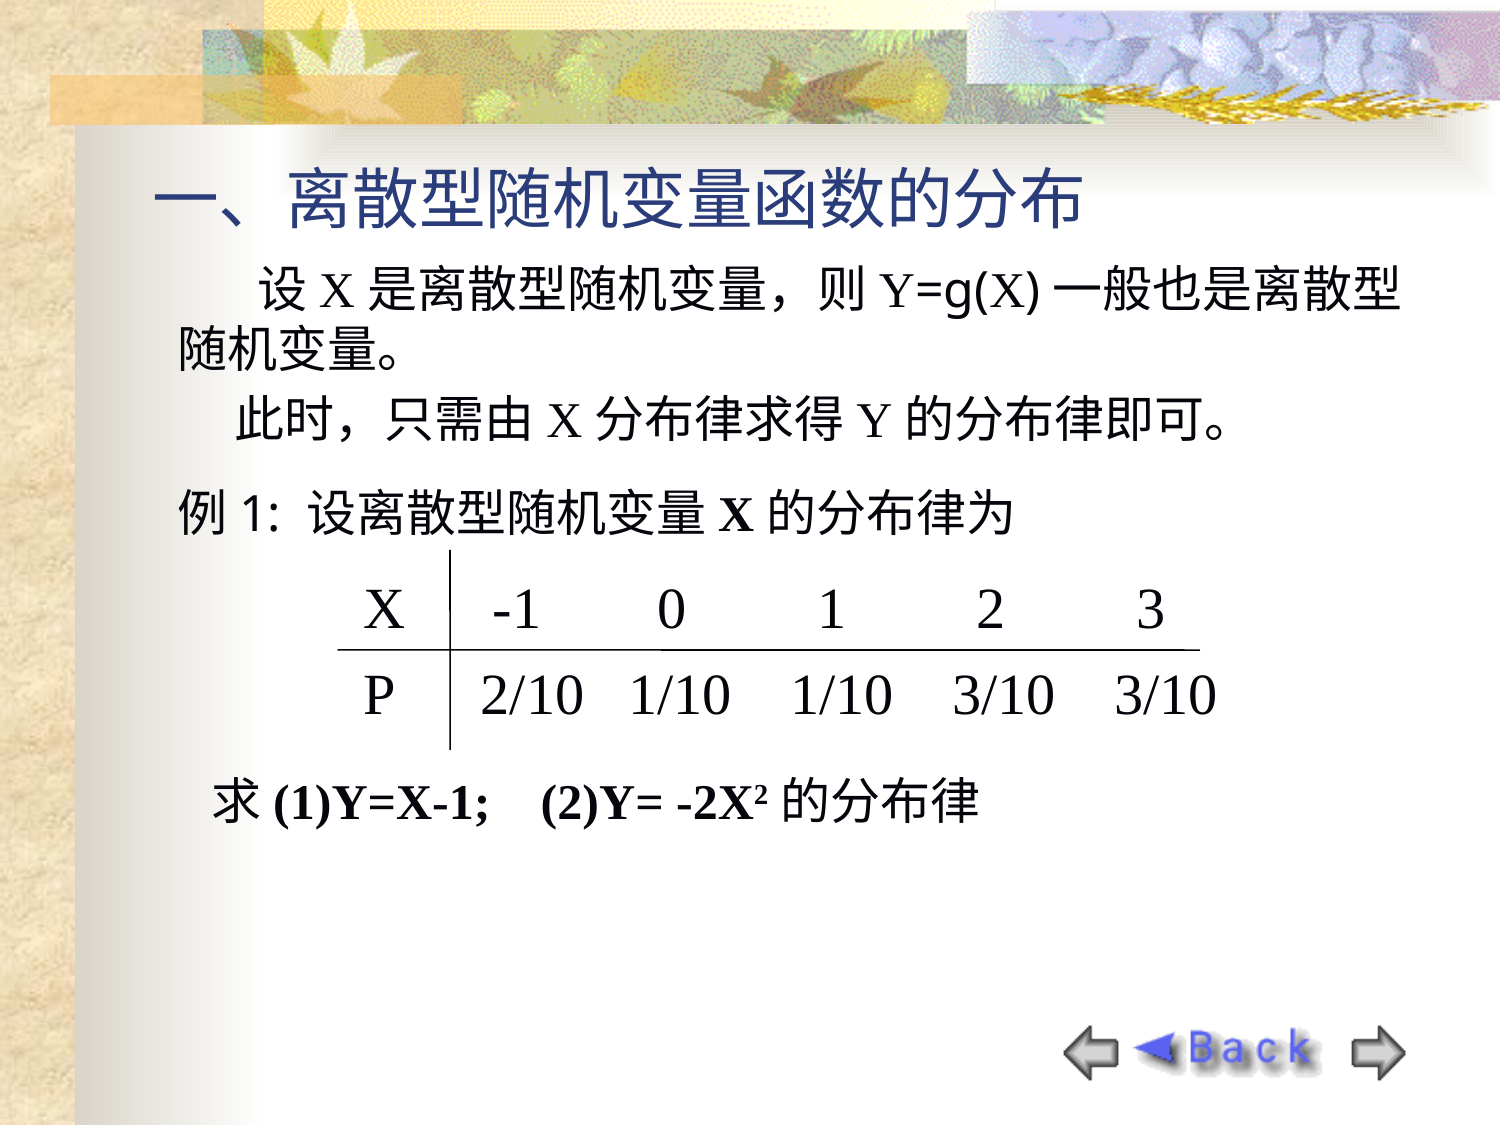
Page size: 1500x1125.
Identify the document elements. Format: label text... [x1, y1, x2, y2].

text_box 例1: 设离散型随机变量X的分布律为 [162, 462, 1388, 550]
list 设X是离散型随机变量，则Y=g(X)一般也是离散型随机变量。 此时，只需由X分布律求得Y的分布律即可。 [162, 249, 1438, 526]
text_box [337, 549, 1250, 751]
text_box 一、离散型随机变量函数的分布 [137, 149, 1213, 330]
picture [1350, 1024, 1408, 1083]
picture [1125, 1024, 1332, 1080]
picture [1062, 1024, 1121, 1083]
text_box 求(1)Y=X-1; (2)Y= -2X2的分布律 [196, 762, 1007, 838]
picture [0, 0, 1500, 1125]
